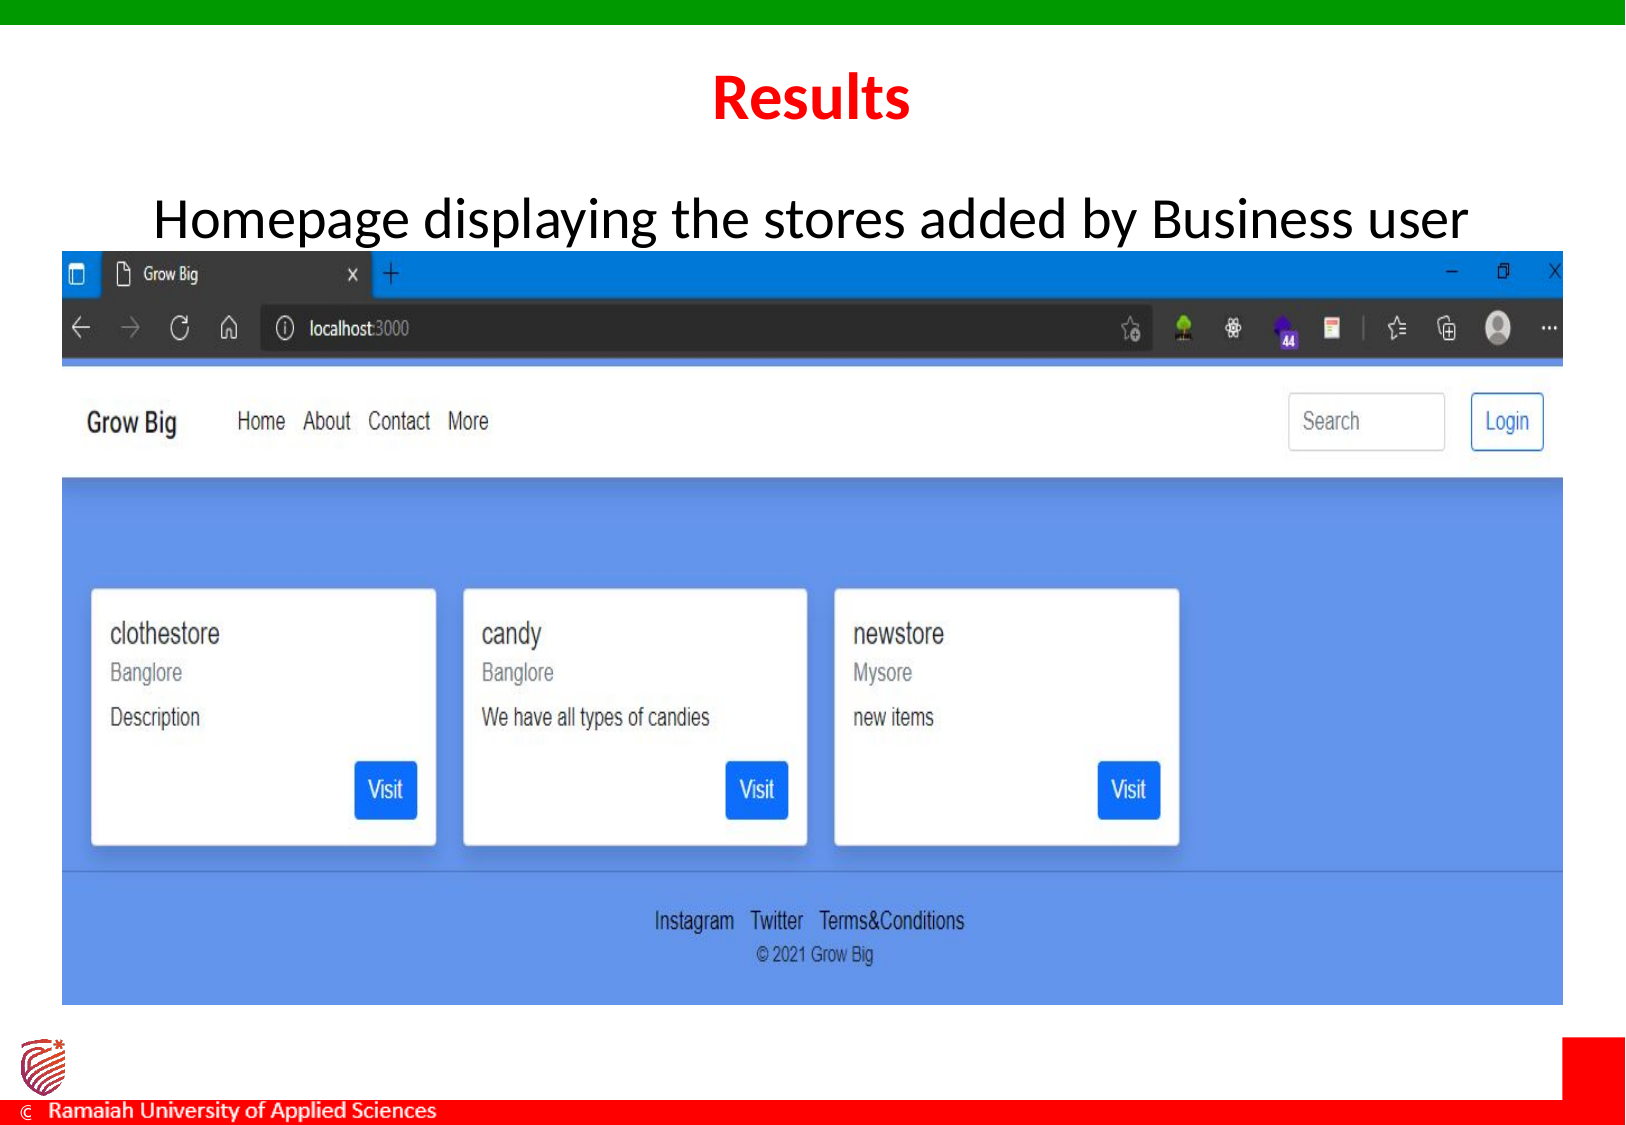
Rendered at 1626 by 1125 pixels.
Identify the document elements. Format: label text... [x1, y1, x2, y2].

picture [21, 1039, 65, 1096]
title Results [81, 45, 1544, 172]
picture [61, 251, 1564, 1006]
list Homepage displaying the stores added by Business user [43, 172, 1582, 1005]
picture [44, 1100, 442, 1125]
